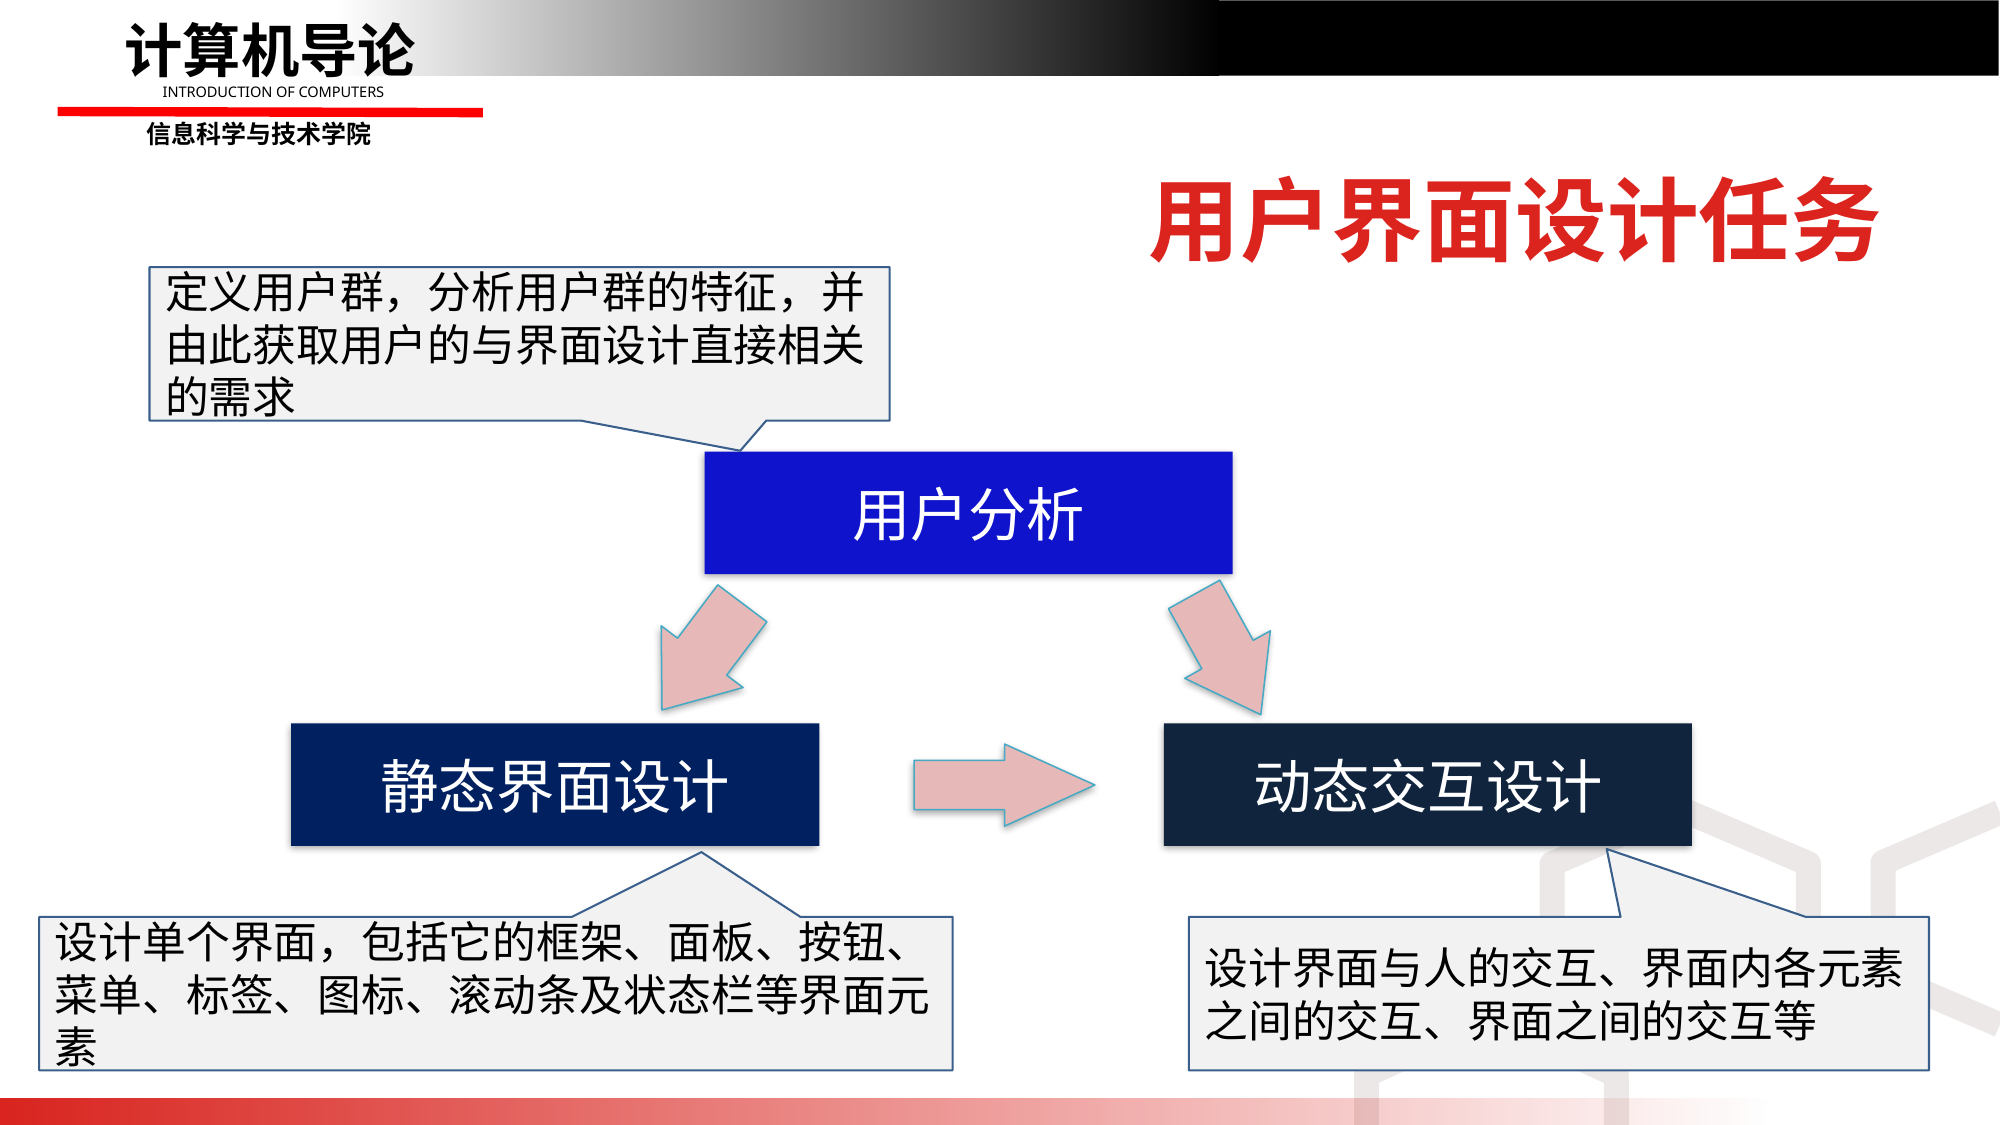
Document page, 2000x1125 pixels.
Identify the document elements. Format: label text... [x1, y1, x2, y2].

text_box 动态交互设计 [1163, 723, 1692, 846]
text_box [1167, 579, 1272, 716]
text_box 设计界面与人的交互、界面内各元素之间的交互、界面之间的交互等 [1186, 846, 1932, 1073]
text_box 用户分析 [704, 451, 1233, 575]
text_box 定义用户群，分析用户群的特征，并由此获取用户的与界面设计直接相关的需求 [147, 265, 892, 453]
text_box 静态界面设计 [291, 723, 820, 846]
text_box [660, 584, 768, 711]
text_box 设计单个界面，包括它的框架、面板、按钮、菜单、标签、图标、滚动条及状态栏等界面元素 [37, 850, 955, 1073]
title 用户界面设计任务 [99, 169, 1898, 268]
text_box [913, 743, 1096, 827]
